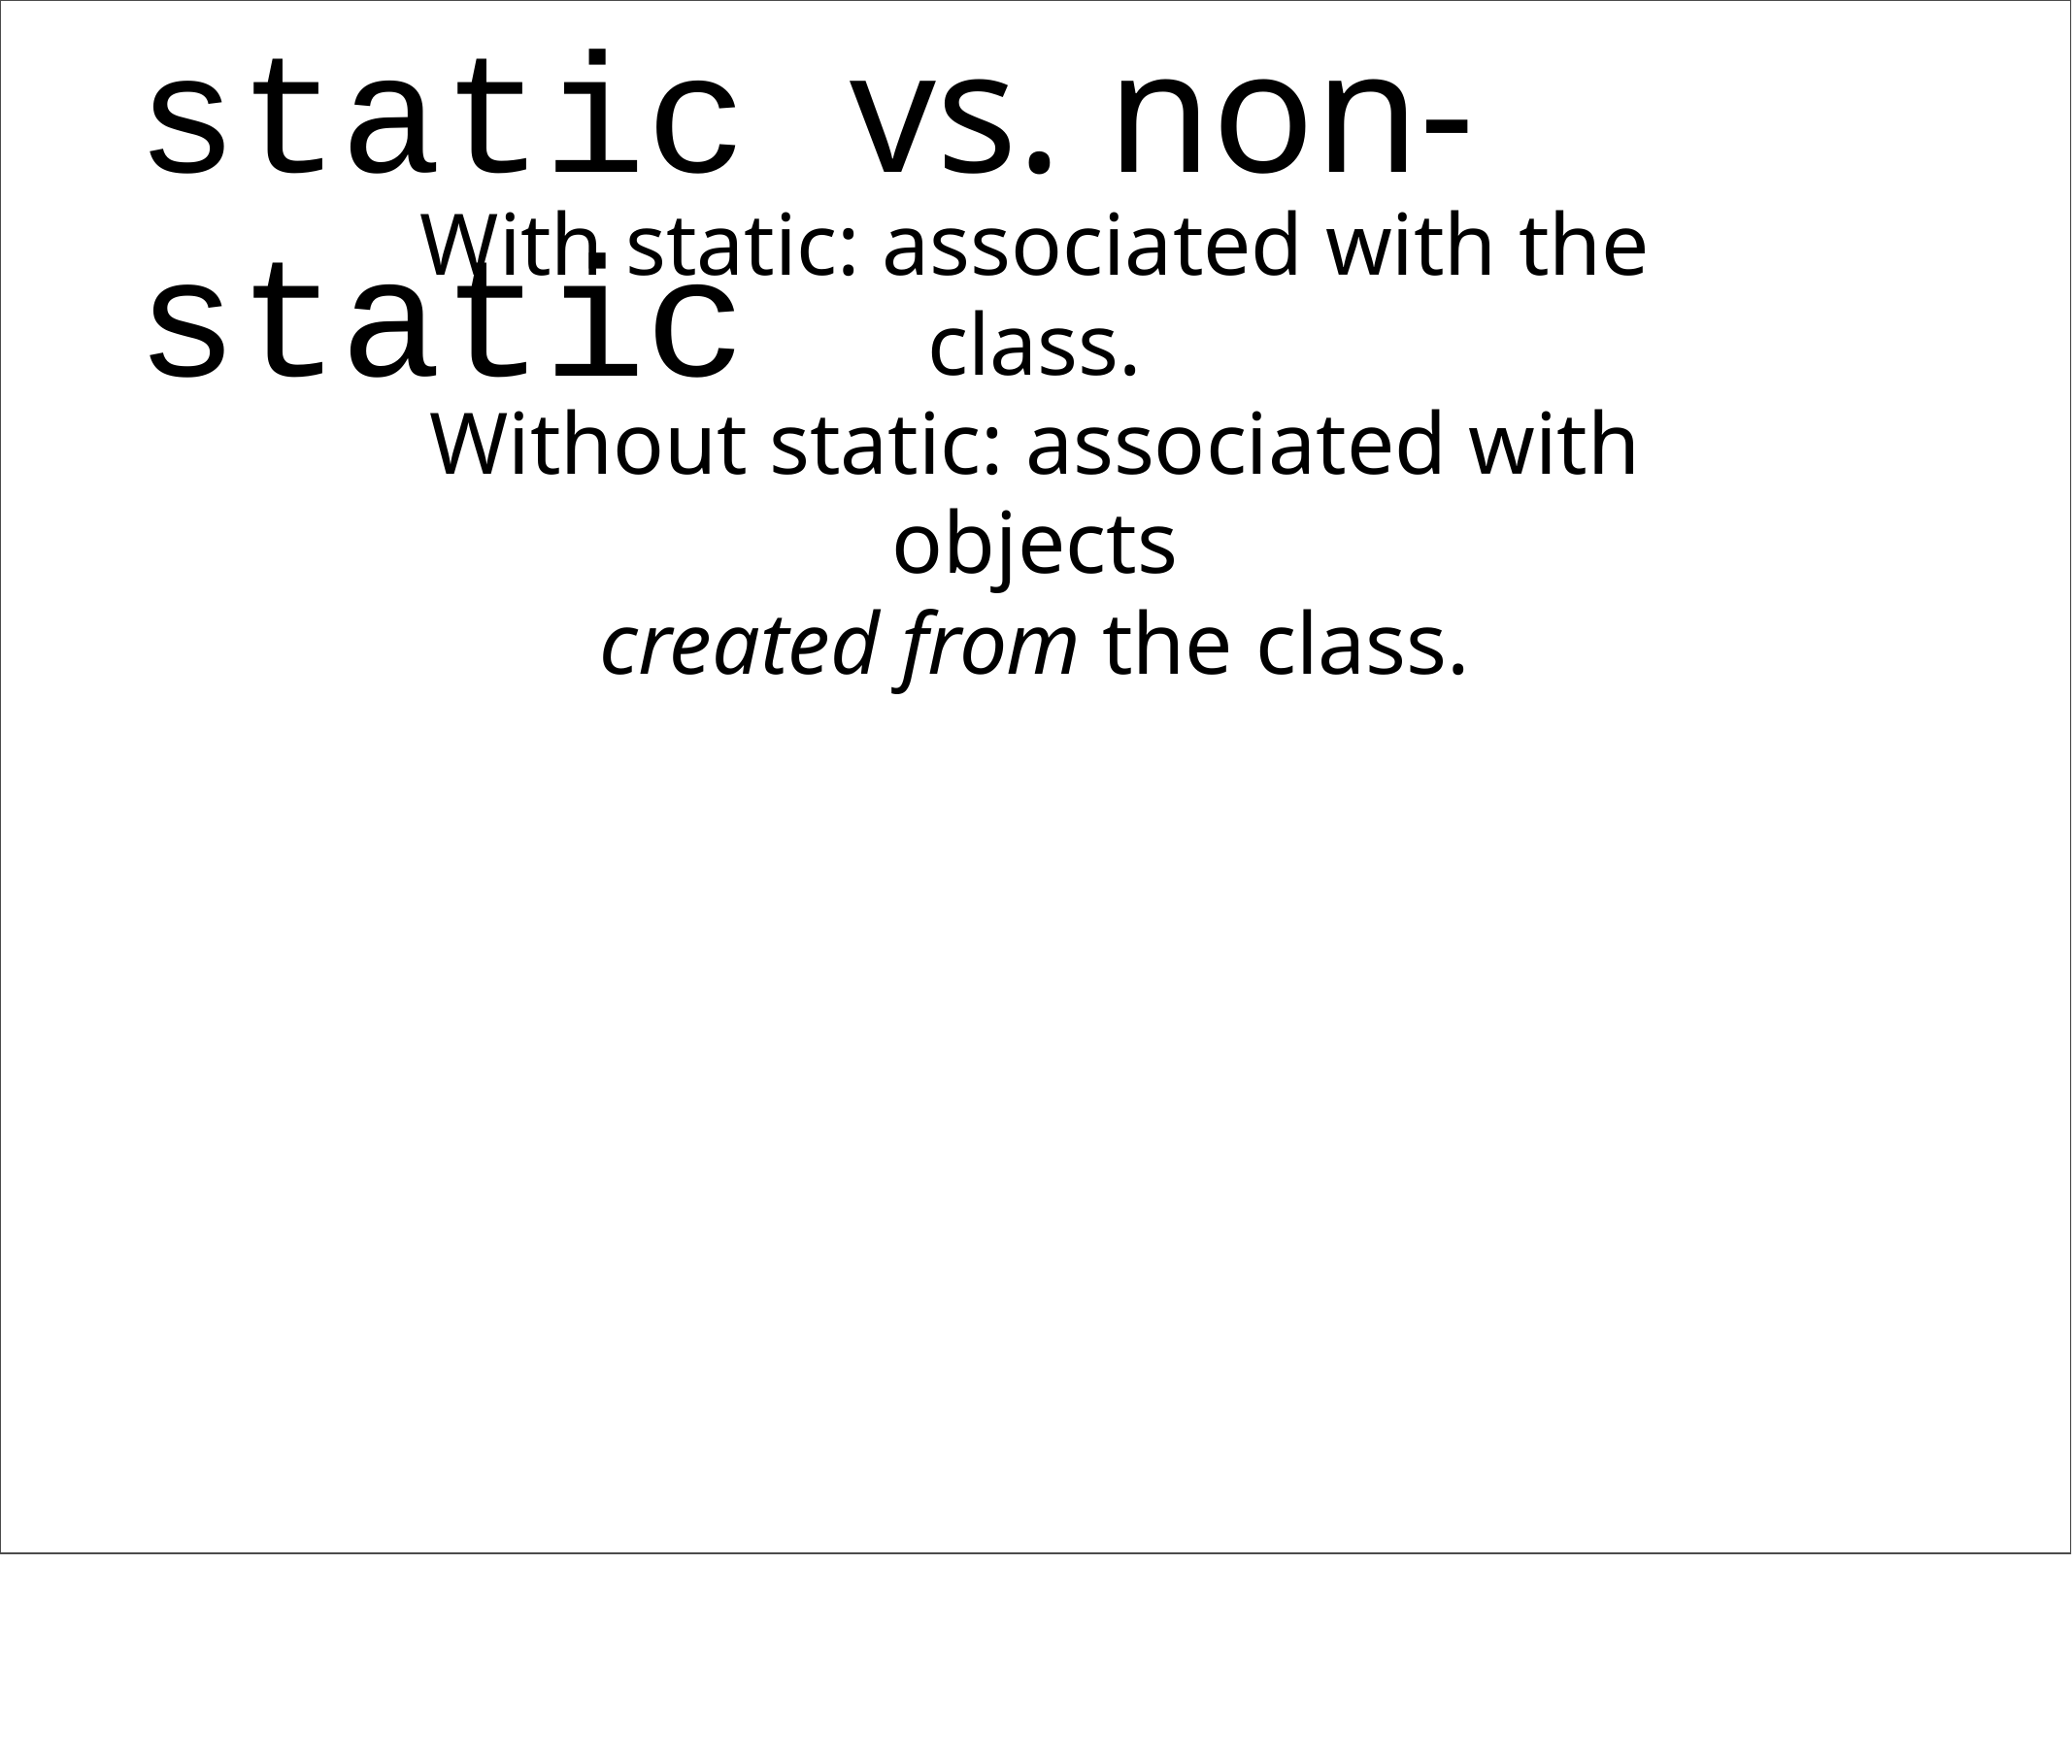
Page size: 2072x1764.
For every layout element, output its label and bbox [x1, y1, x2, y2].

text_box [0, 0, 2072, 1553]
